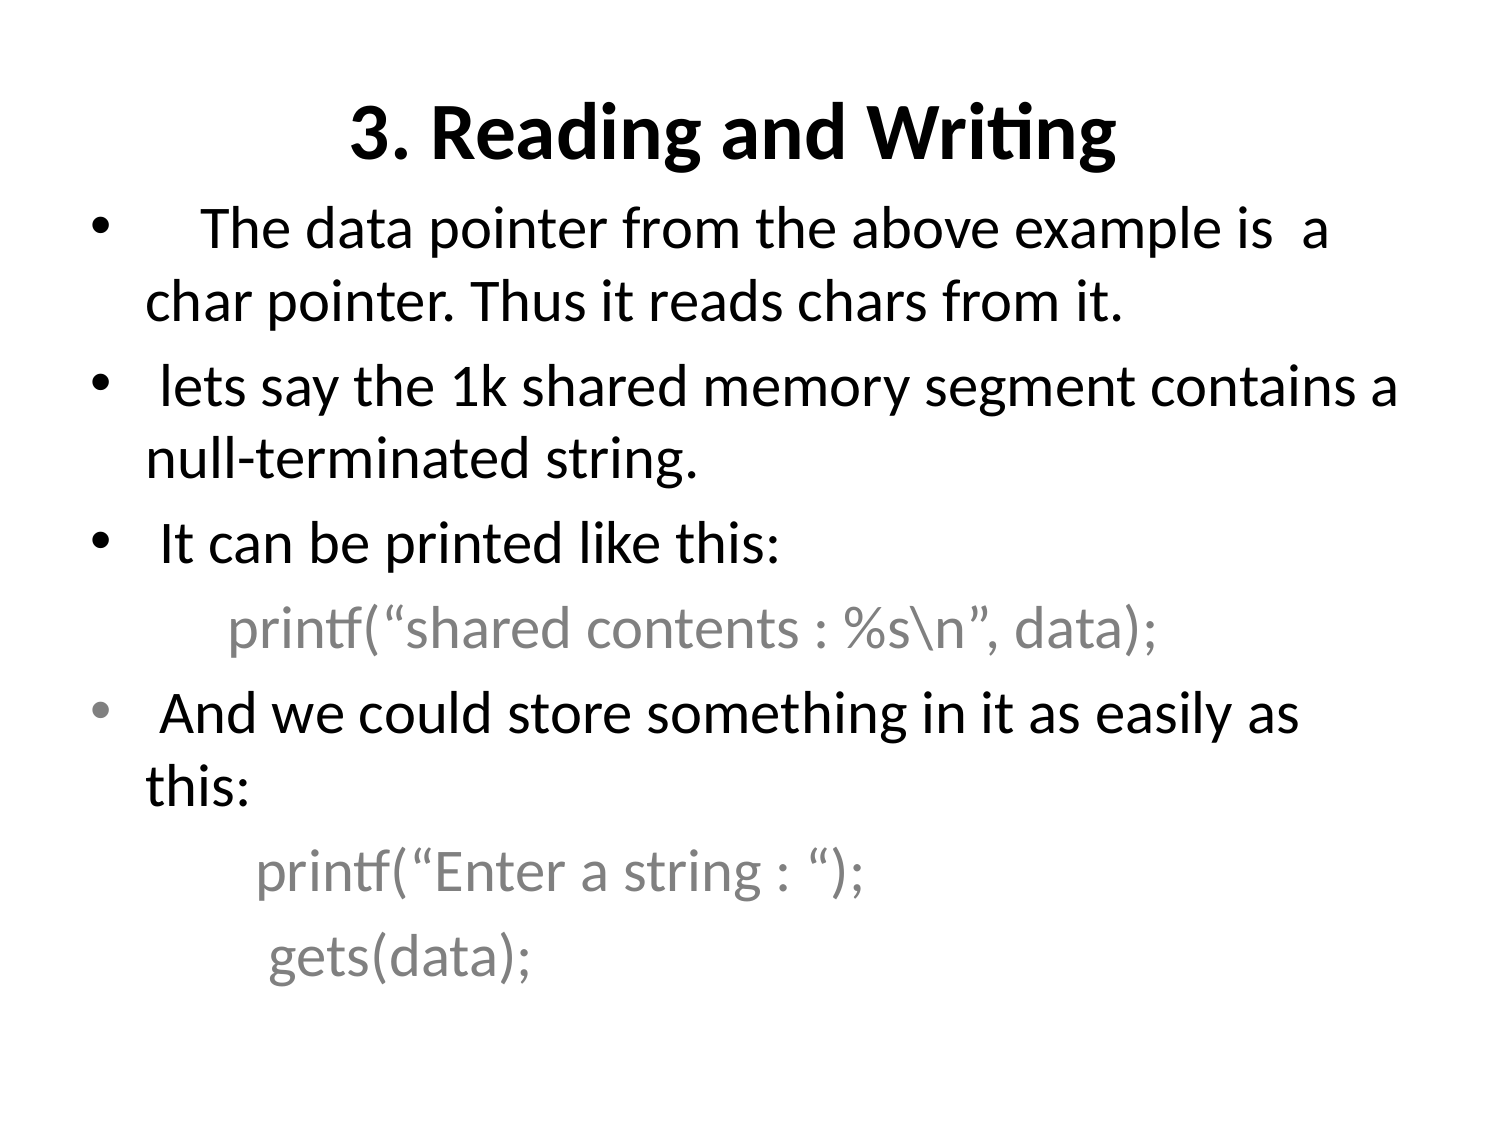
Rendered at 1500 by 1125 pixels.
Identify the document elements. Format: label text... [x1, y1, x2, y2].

list 3. Reading and Writing The data pointer from the above example is a char pointer. Thus it reads chars from it. lets say the 1k shared memory segment contains a null-terminated string. It can be printed like this: printf(“shared contents : %s\n”, data); And we could store something in it as easily as this: printf(“Enter a string : “); gets(data); [75, 70, 1425, 1005]
